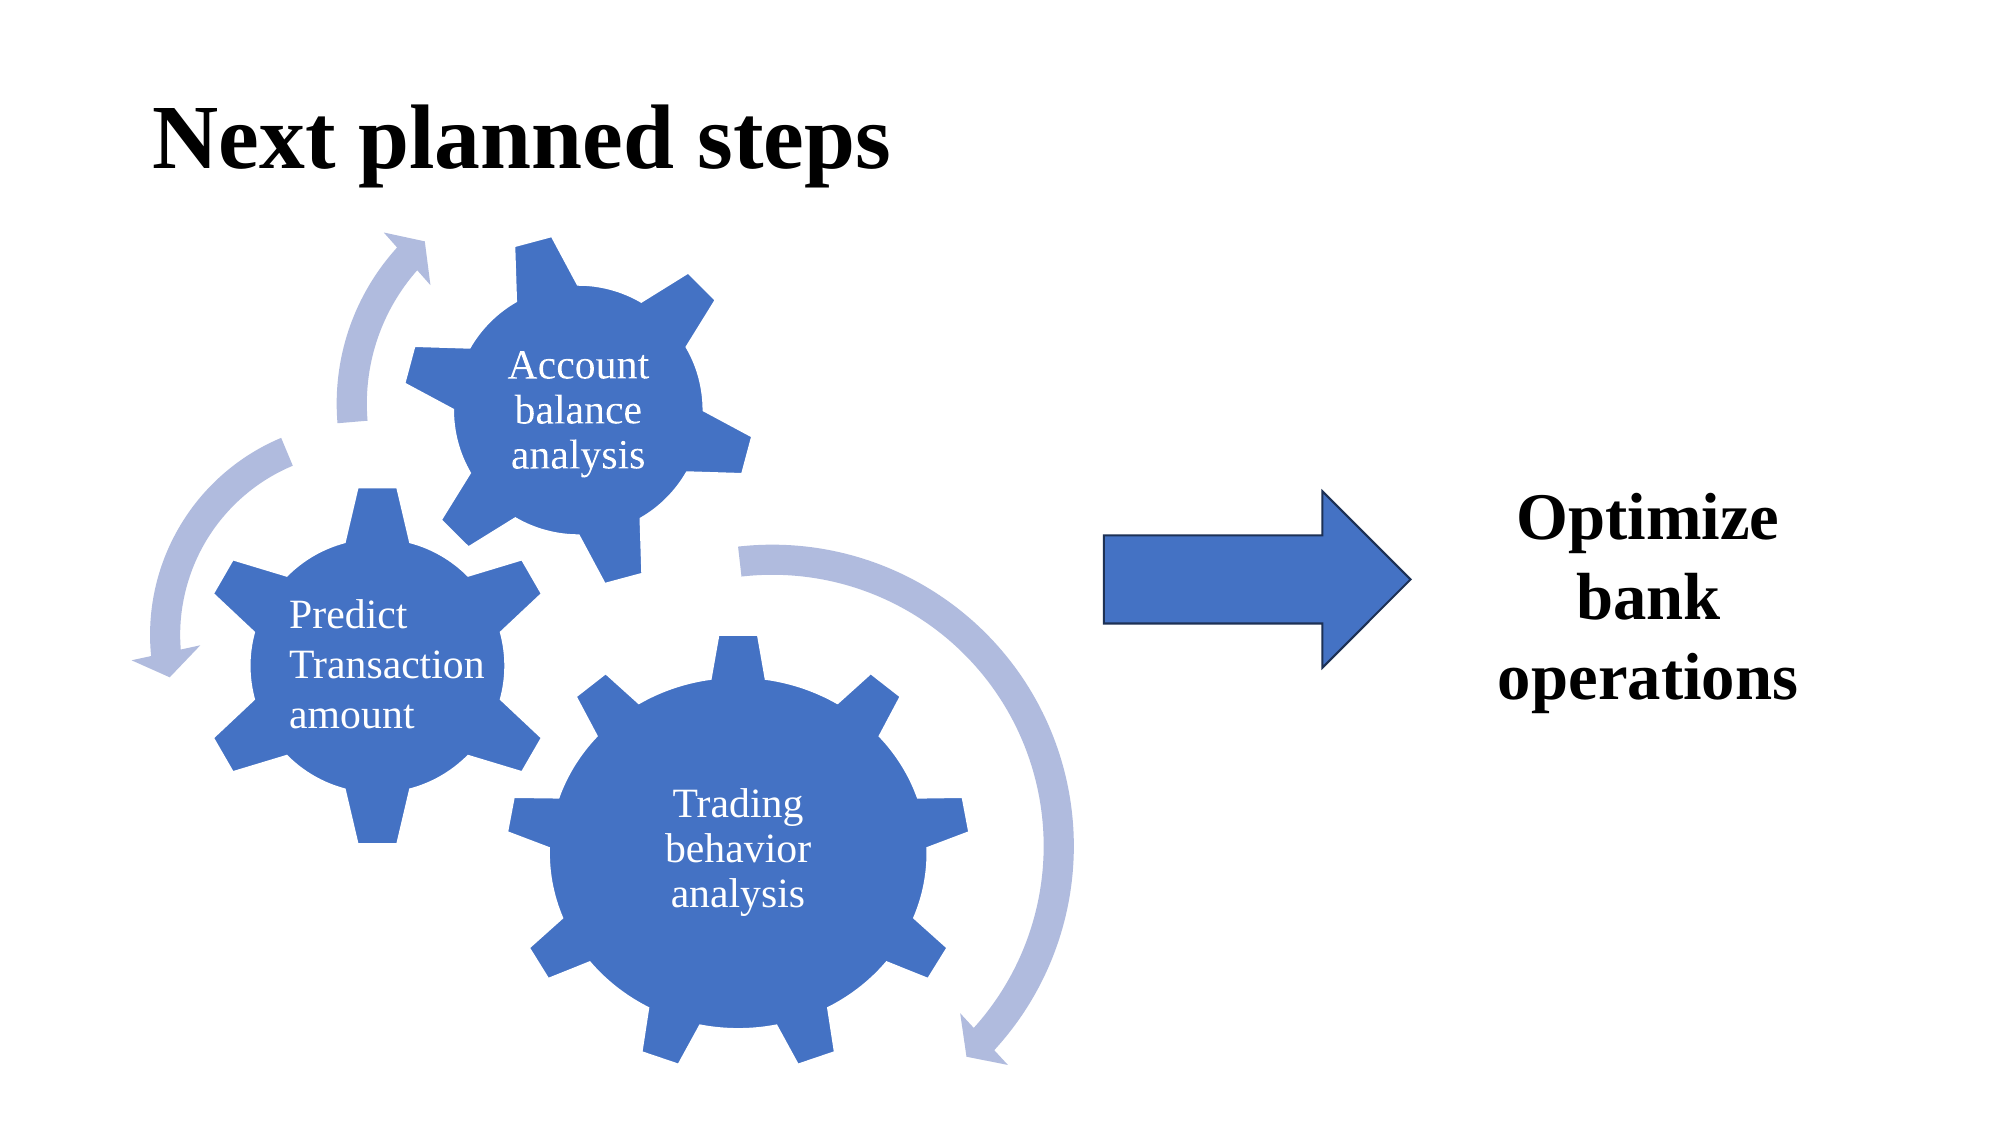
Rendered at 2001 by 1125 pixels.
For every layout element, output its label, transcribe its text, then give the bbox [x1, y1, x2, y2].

text_box Optimize bank operations [1446, 465, 1851, 765]
title Next planned steps [137, 30, 1863, 248]
text_box [1165, 488, 1413, 671]
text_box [0, 175, 1165, 1089]
